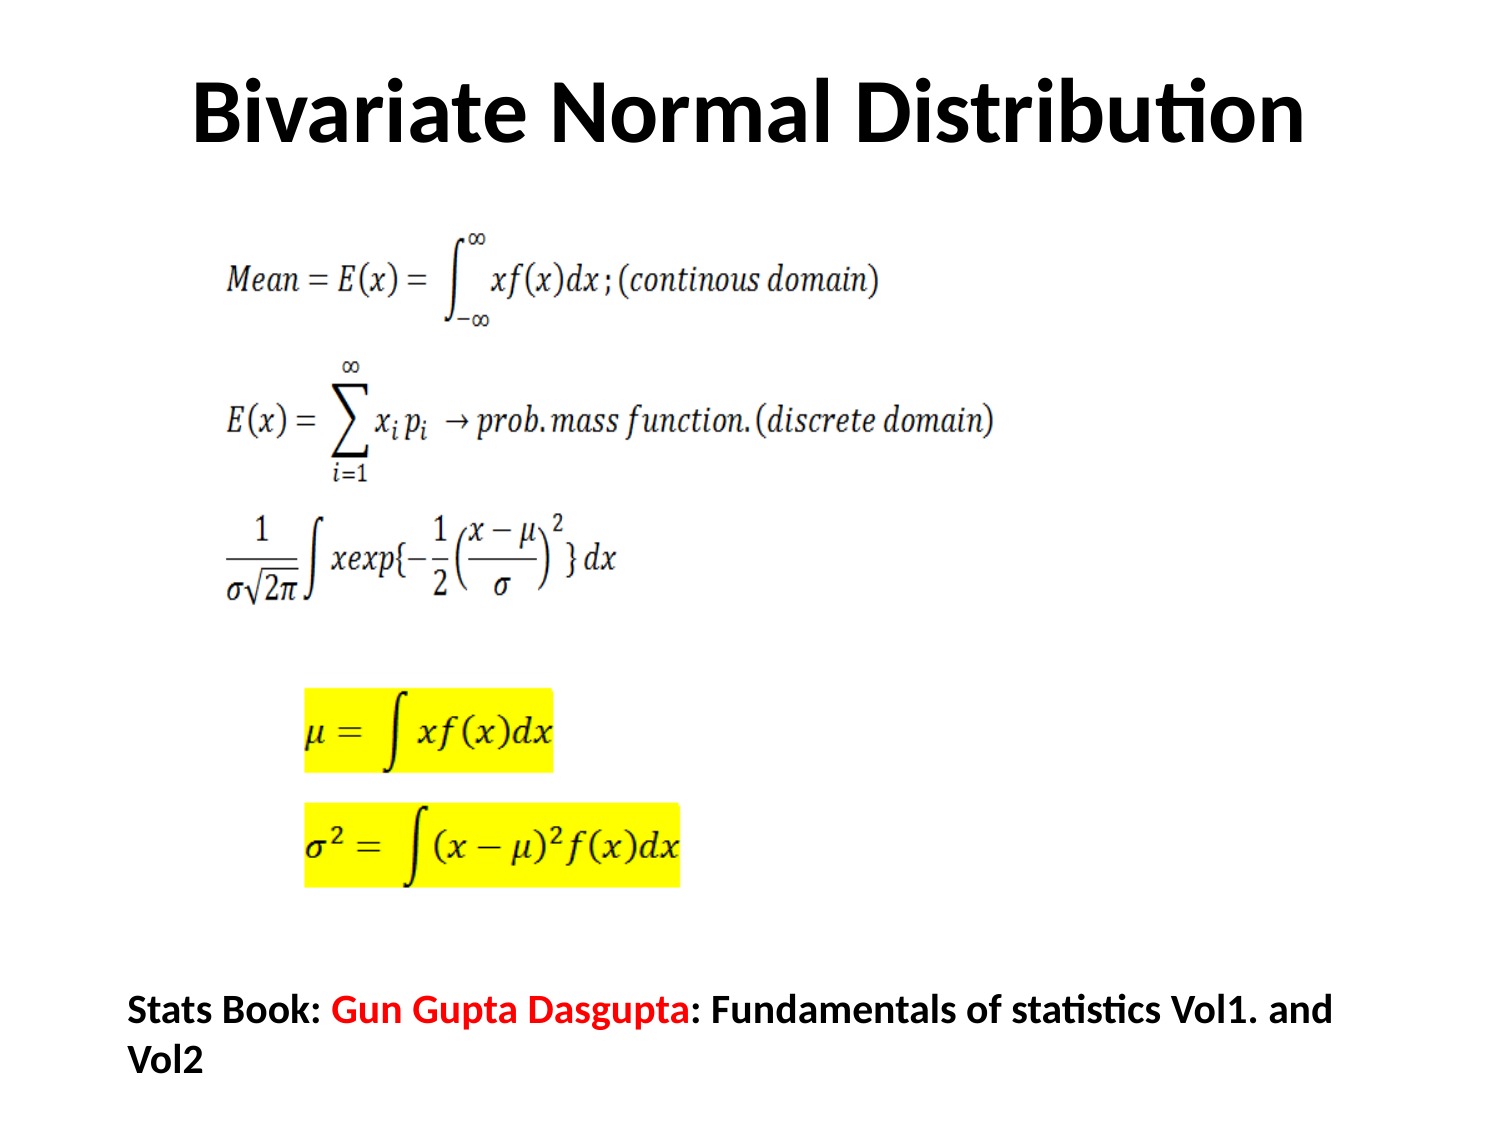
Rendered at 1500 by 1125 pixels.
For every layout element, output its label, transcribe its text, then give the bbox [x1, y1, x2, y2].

title Bivariate Normal Distribution [75, 24, 1425, 188]
text_box Stats Book: Gun Gupta Dasgupta: Fundamentals of statistics Vol1. and Vol2 [112, 974, 1400, 1090]
picture [199, 224, 1051, 613]
picture [274, 649, 779, 913]
